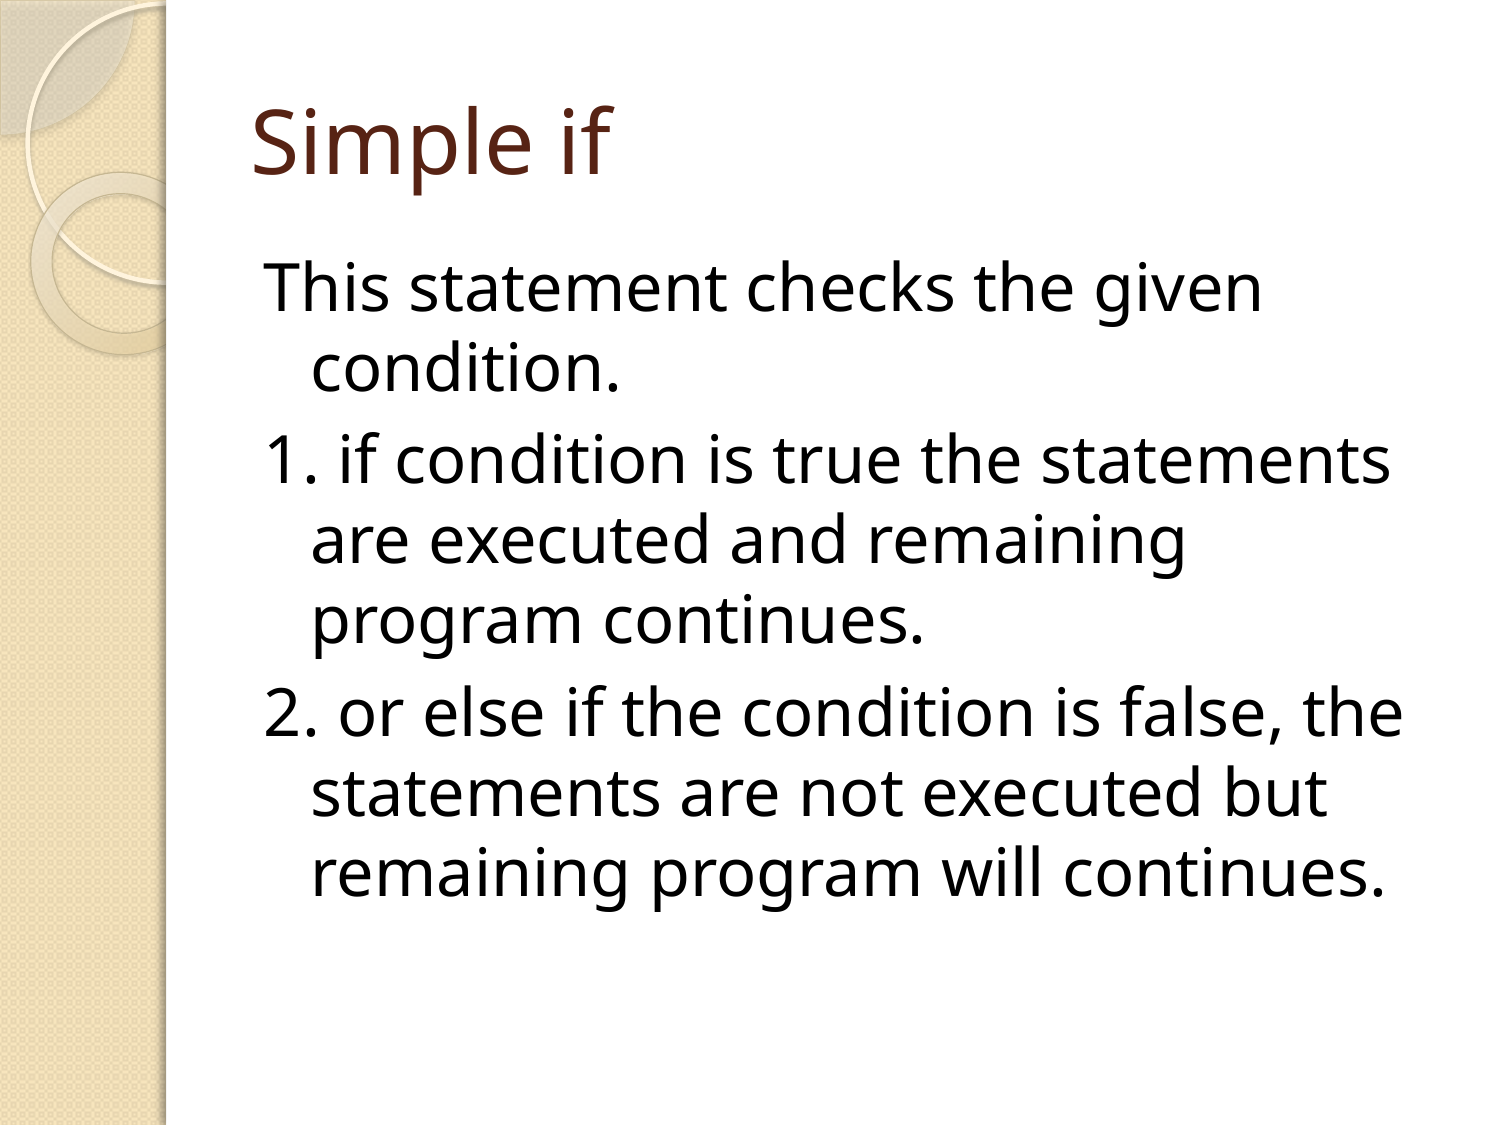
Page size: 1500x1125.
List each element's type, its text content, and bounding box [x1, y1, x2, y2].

list This statement checks the given condition. 1. if condition is true the statements are executed and remaining program continues. 2. or else if the condition is false, the statements are not executed but remaining program will continues. [235, 237, 1466, 1025]
title Simple if [235, 45, 1466, 233]
